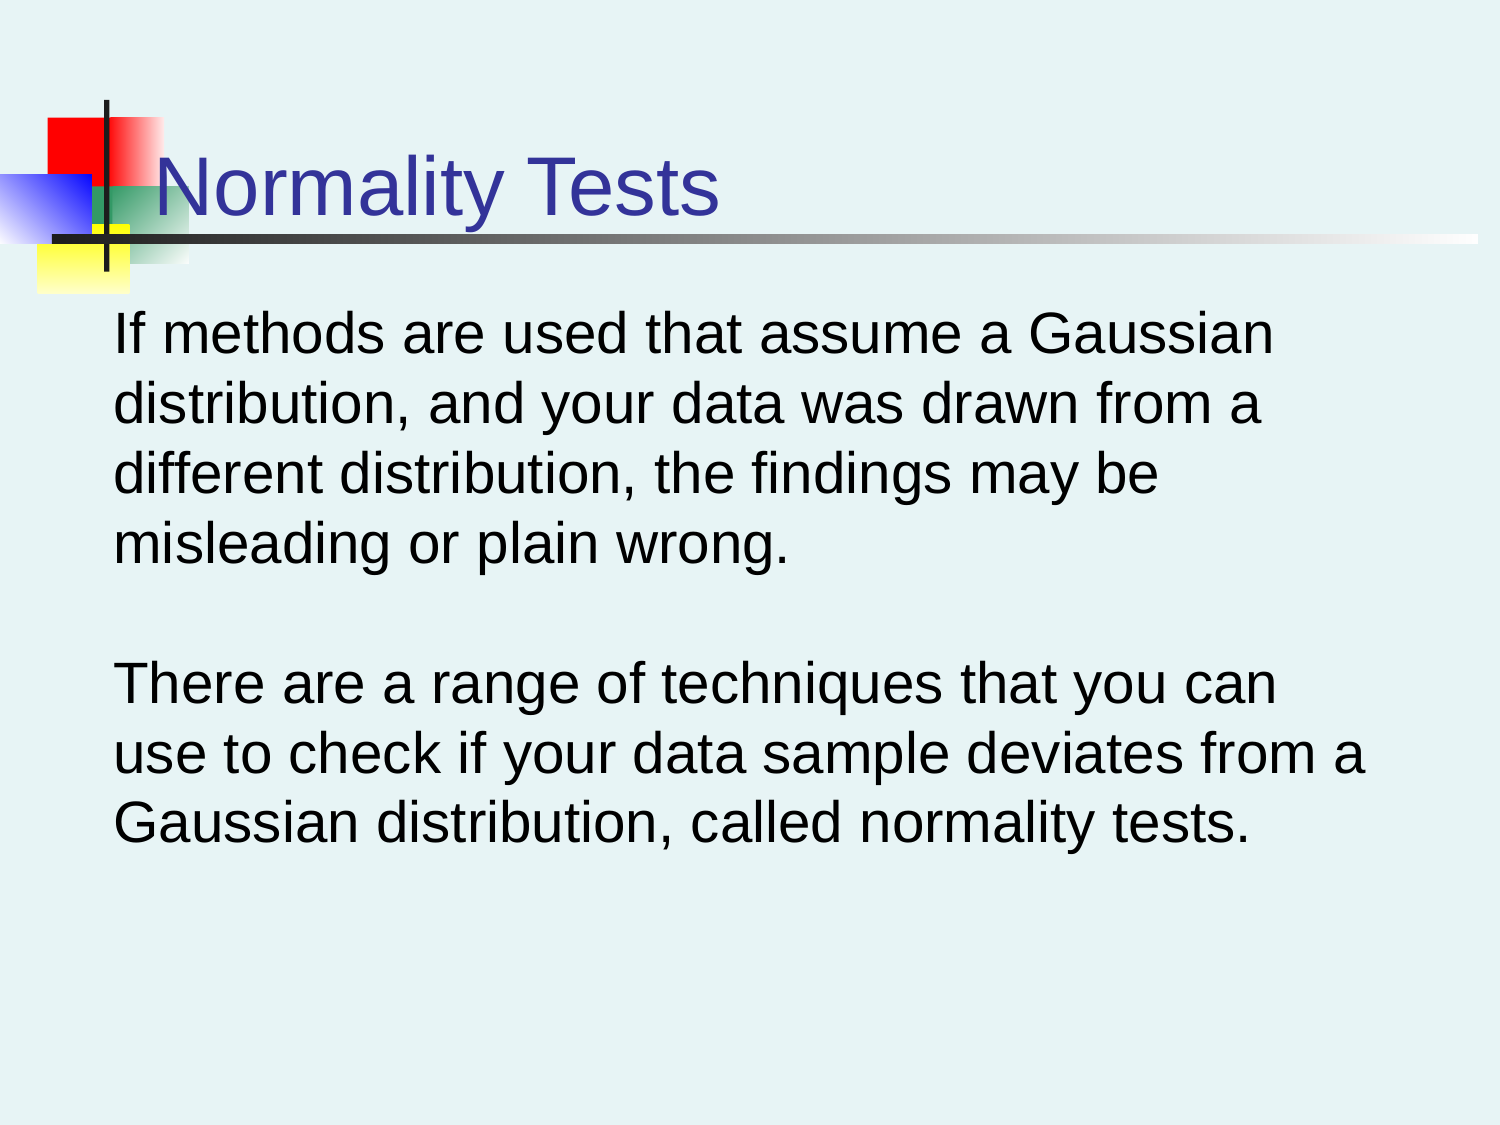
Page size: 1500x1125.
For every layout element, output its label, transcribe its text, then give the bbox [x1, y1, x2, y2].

text_box Normality Tests [139, 75, 1443, 239]
text_box If methods are used that assume a Gaussian distribution, and your data was drawn from a different distribution, the findings may be misleading or plain wrong. There are a range of techniques that you can use to check if your data sample deviates from a Gaussian distribution, called normality tests. [98, 287, 1402, 862]
